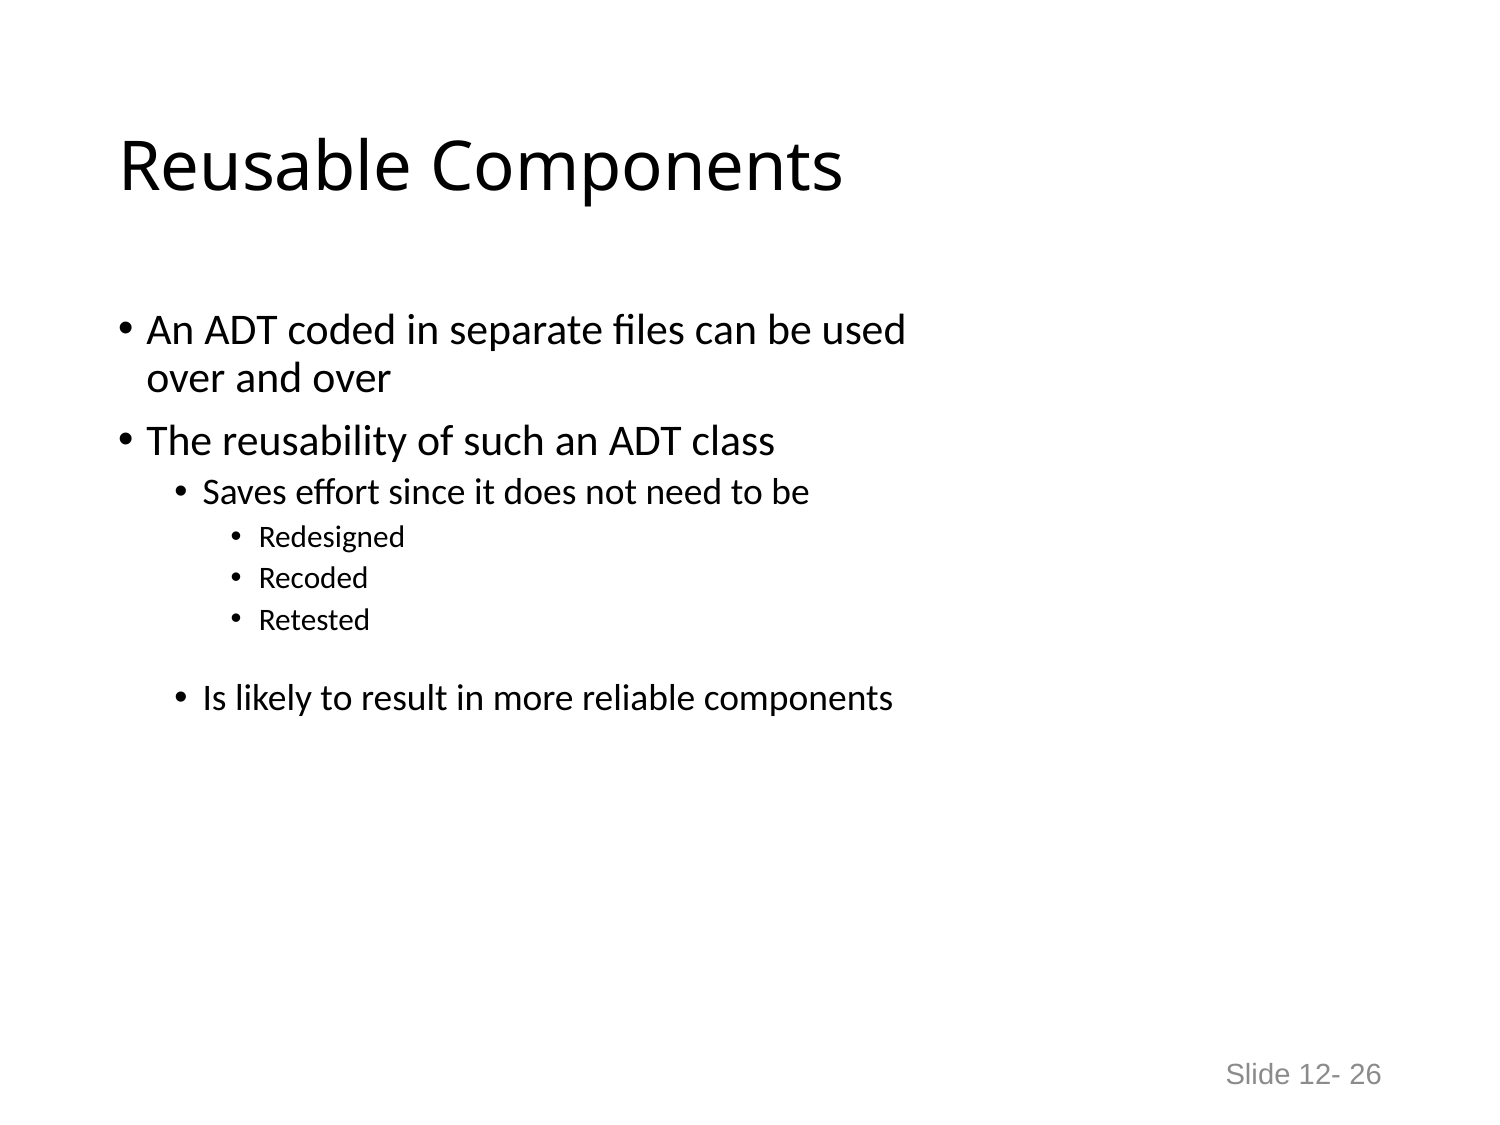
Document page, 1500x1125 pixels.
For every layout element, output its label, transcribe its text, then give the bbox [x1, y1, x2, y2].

slide_number Slide 12- 26 [1059, 1042, 1397, 1103]
list An ADT coded in separate files can be used over and over The reusability of such an ADT class Saves effort since it does not need to be Redesigned Recoded Retested Is likely to result in more reliable components [103, 299, 1397, 788]
title Reusable Components [103, 59, 1397, 278]
